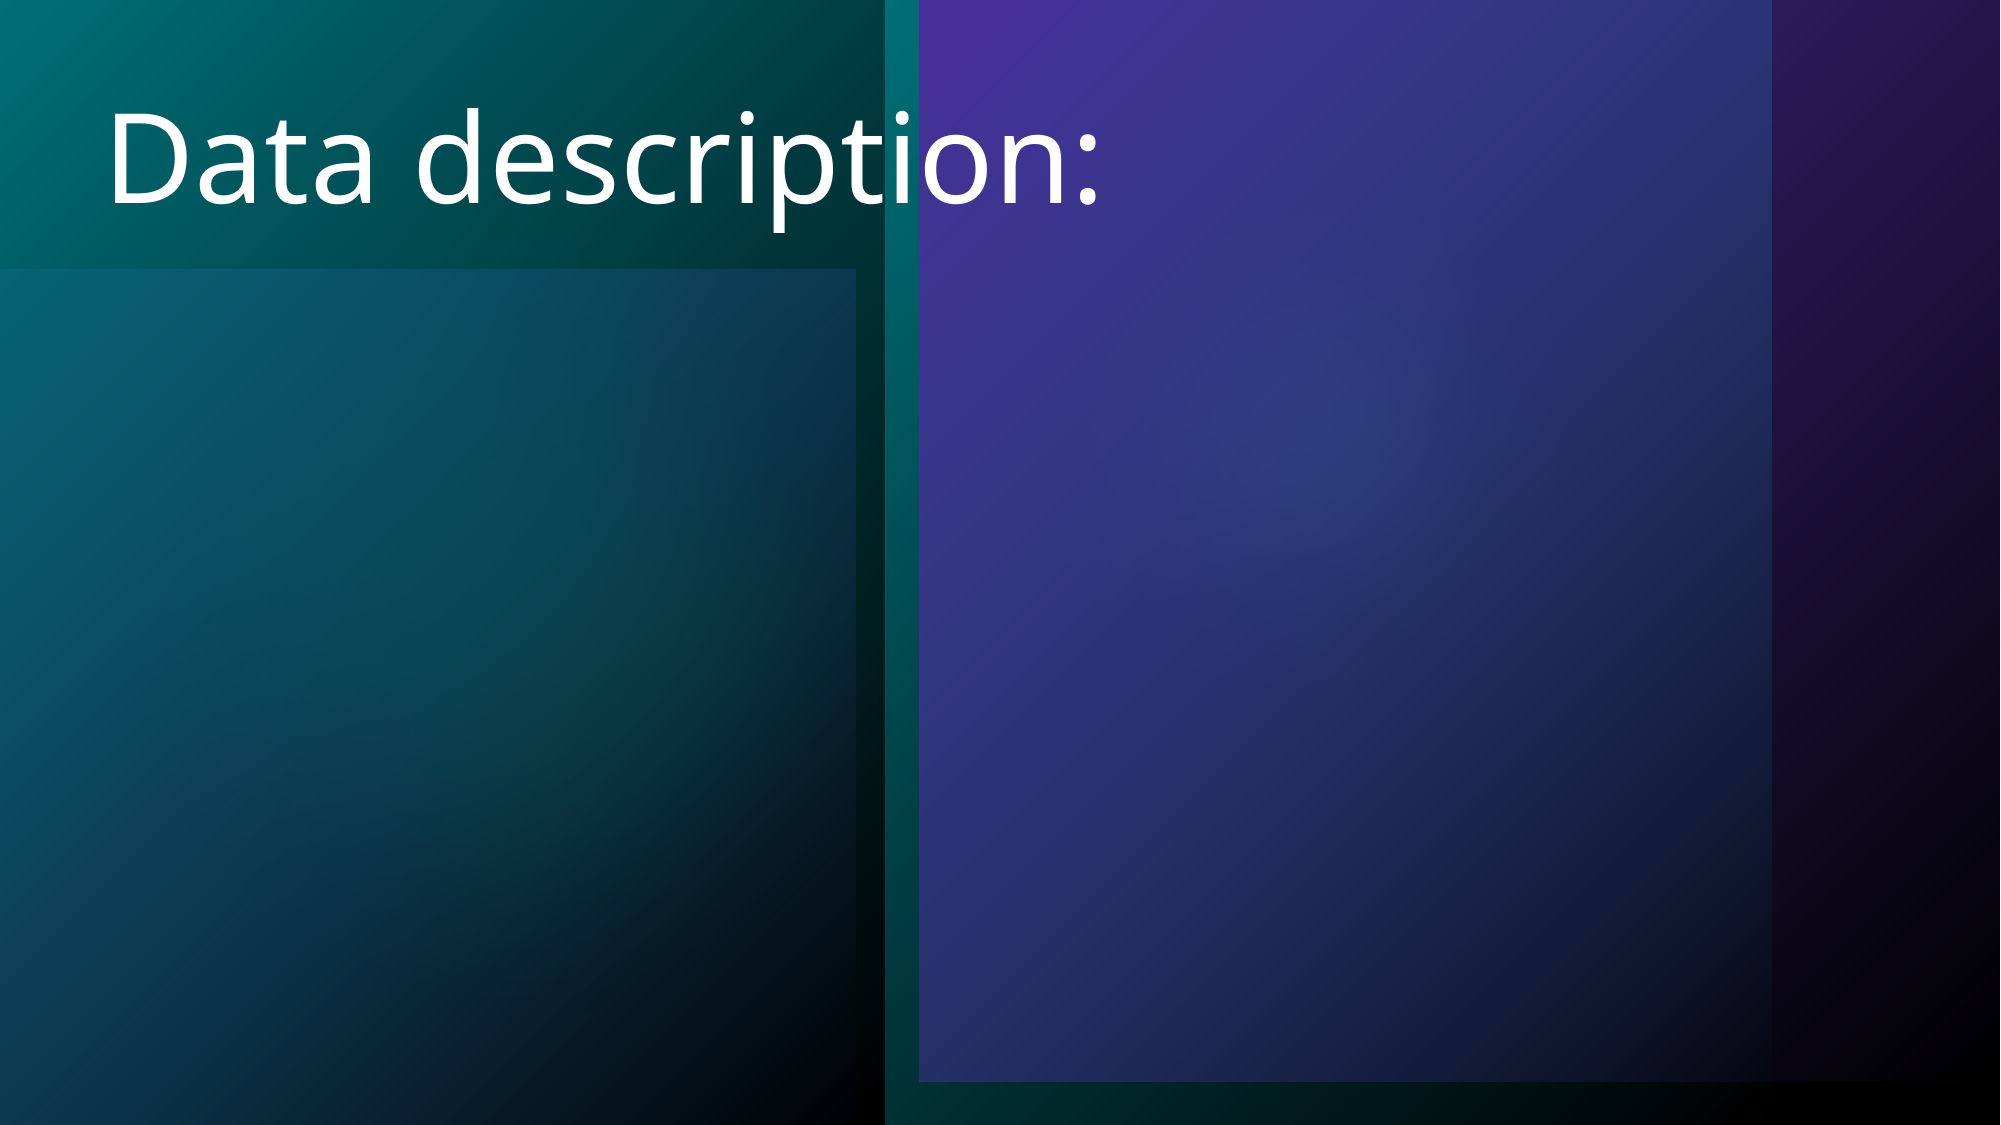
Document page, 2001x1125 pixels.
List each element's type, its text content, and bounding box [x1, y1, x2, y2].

title Data description: [88, 88, 1910, 386]
